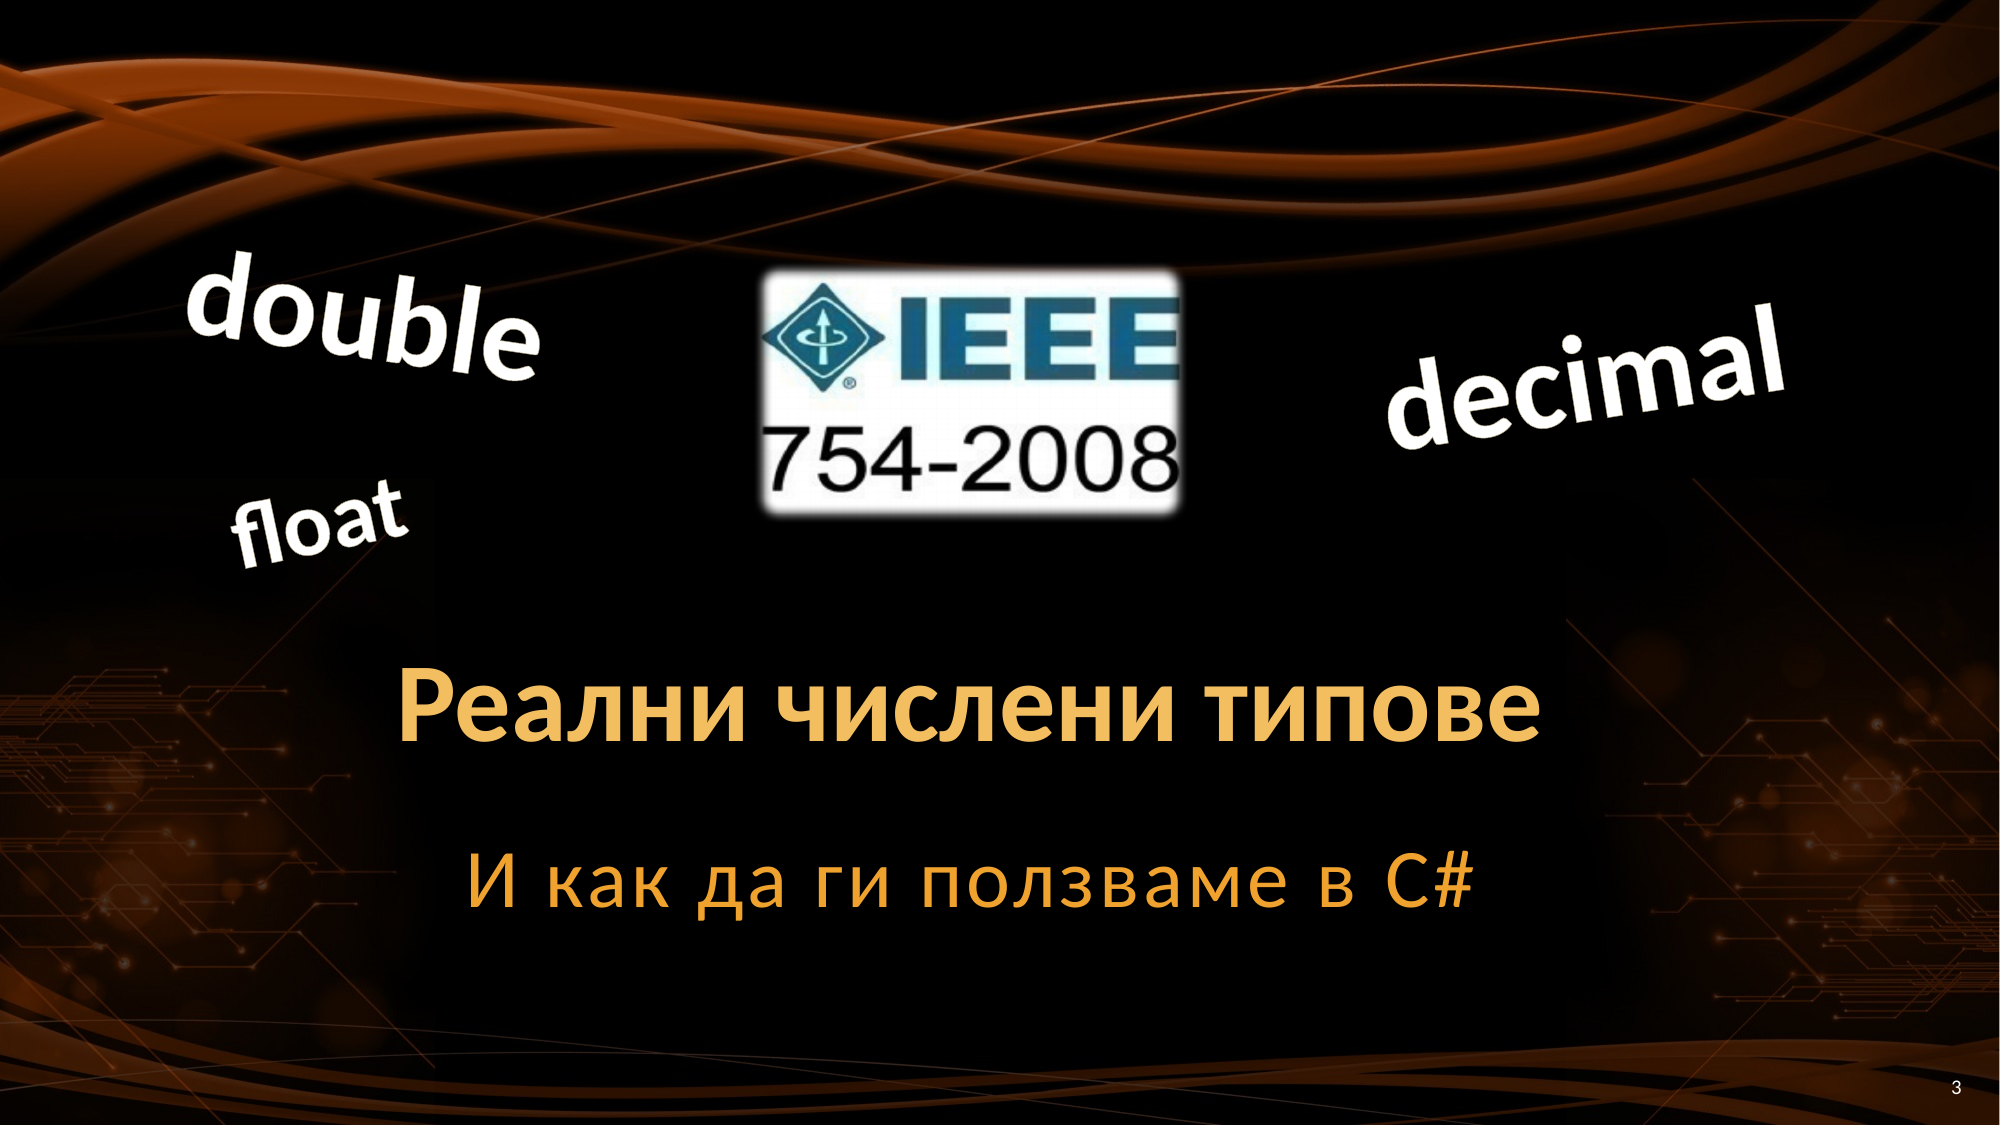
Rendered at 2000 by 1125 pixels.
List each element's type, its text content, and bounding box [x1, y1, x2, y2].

title Реални числени типове [237, 637, 1704, 773]
text_box decimal [1354, 254, 1812, 487]
text_box double [160, 197, 573, 419]
text_box float [203, 433, 432, 599]
text_box 3 [1897, 1070, 1968, 1103]
picture [0, 0, 2000, 1125]
list И как да ги ползваме в C# [237, 813, 1704, 928]
